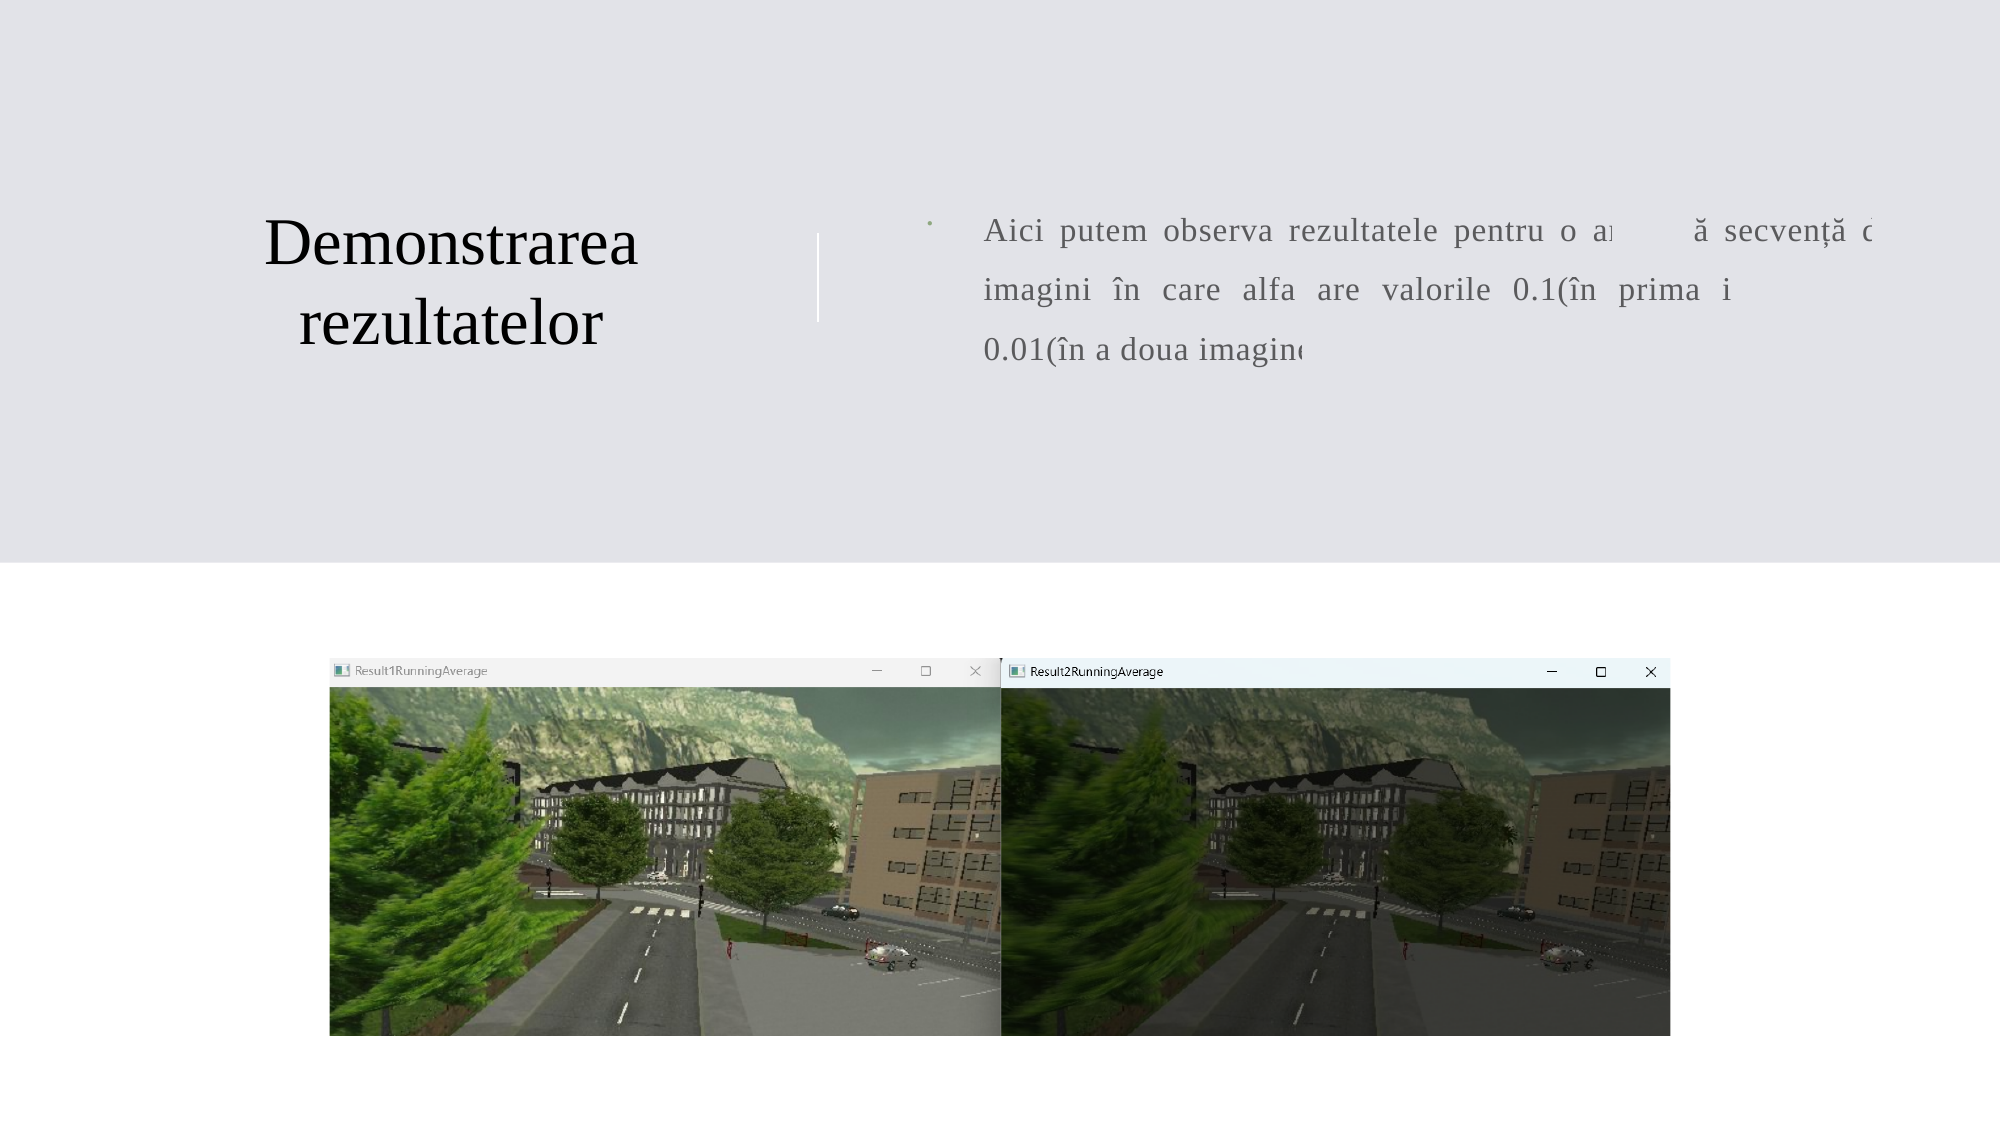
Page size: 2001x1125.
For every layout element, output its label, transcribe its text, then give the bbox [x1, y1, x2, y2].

list Aici putem observa rezultatele pentru o anumită secvență de imagini în care alfa are valorile 0.1(în prima imagine) și 0.01(în a doua imagine) [909, 73, 1912, 482]
title Demonstrarea rezultatelor [162, 88, 742, 467]
text_box [0, 562, 2000, 1125]
picture [329, 658, 1671, 1037]
text_box [0, 0, 2000, 562]
